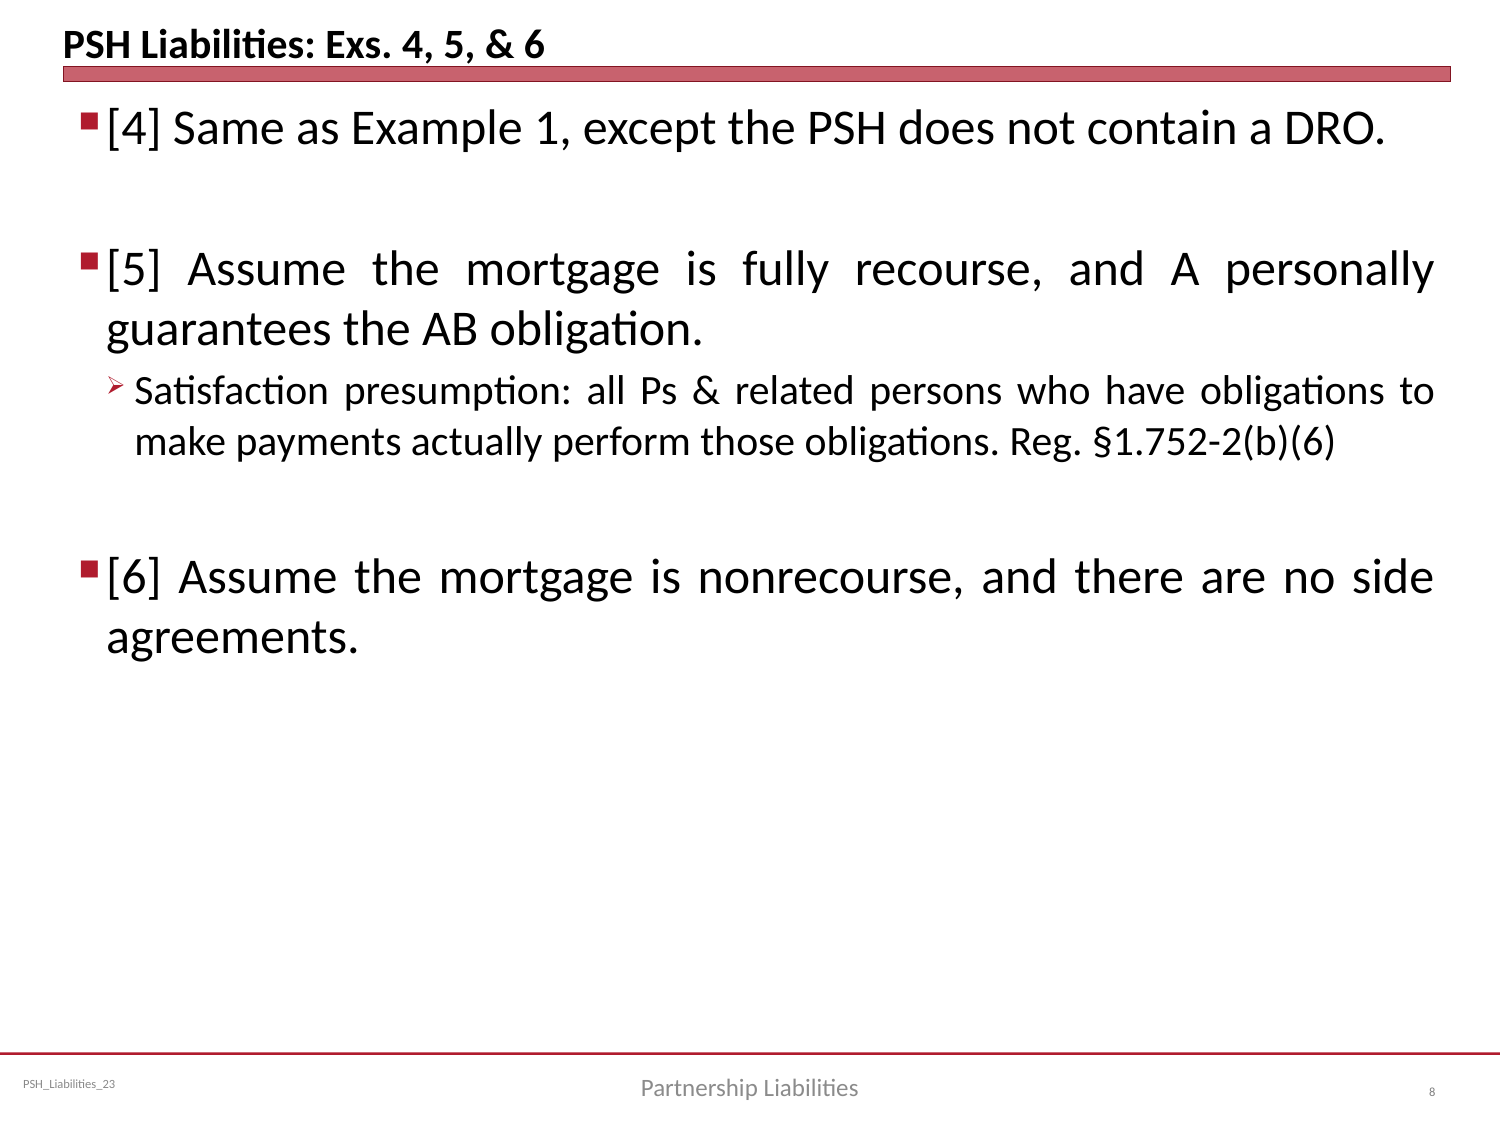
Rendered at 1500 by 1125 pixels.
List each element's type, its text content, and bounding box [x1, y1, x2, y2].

footer Partnership Liabilities [512, 1056, 988, 1117]
title PSH Liabilities: Exs. 4, 5, & 6 [62, 6, 1451, 67]
list [4] Same as Example 1, except the PSH does not contain a DRO. [5] Assume the mortgage is fully recourse, and A personally guarantees the AB obligation. Satisfaction presumption: all Ps & related persons who have obligations to make payments actually perform those obligations. Reg. §1.752-2(b)(6) [6] Assume the mortgage is nonrecourse, and there are no side agreements. [63, 87, 1451, 1041]
slide_number 8 [1375, 1061, 1451, 1122]
